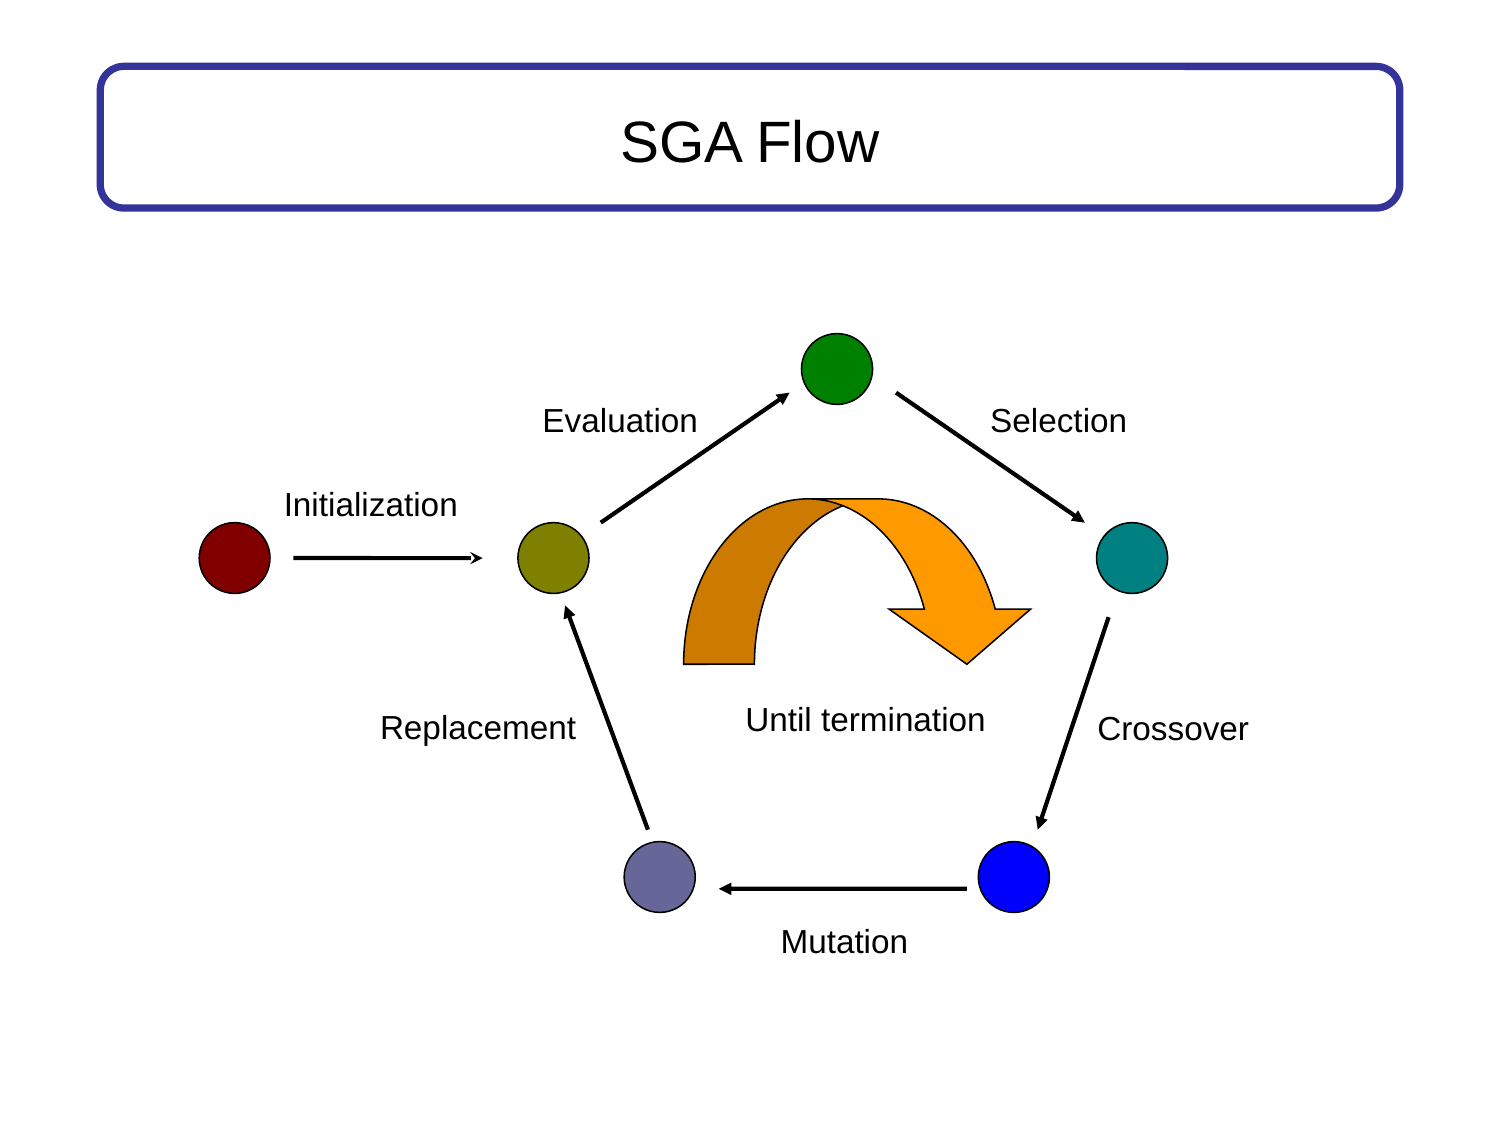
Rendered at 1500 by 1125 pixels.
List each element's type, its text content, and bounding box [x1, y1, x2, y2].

text_box Mutation [765, 912, 924, 968]
text_box [714, 392, 790, 445]
text_box Selection [975, 391, 1143, 447]
text_box [470, 551, 483, 565]
text_box [199, 522, 271, 594]
text_box [801, 333, 873, 405]
text_box [624, 841, 696, 913]
text_box Crossover [1082, 699, 1265, 755]
text_box [1035, 617, 1109, 830]
text_box Evaluation [527, 391, 714, 447]
text_box Initialization [268, 475, 474, 531]
text_box [563, 605, 648, 830]
text_box [718, 882, 967, 896]
text_box Until termination [730, 691, 1002, 746]
text_box [895, 392, 1085, 523]
text_box [683, 498, 1031, 665]
text_box [517, 522, 590, 594]
title SGA Flow [75, 45, 1425, 233]
text_box [1096, 522, 1168, 594]
text_box Replacement [365, 698, 592, 754]
text_box [978, 841, 1050, 913]
